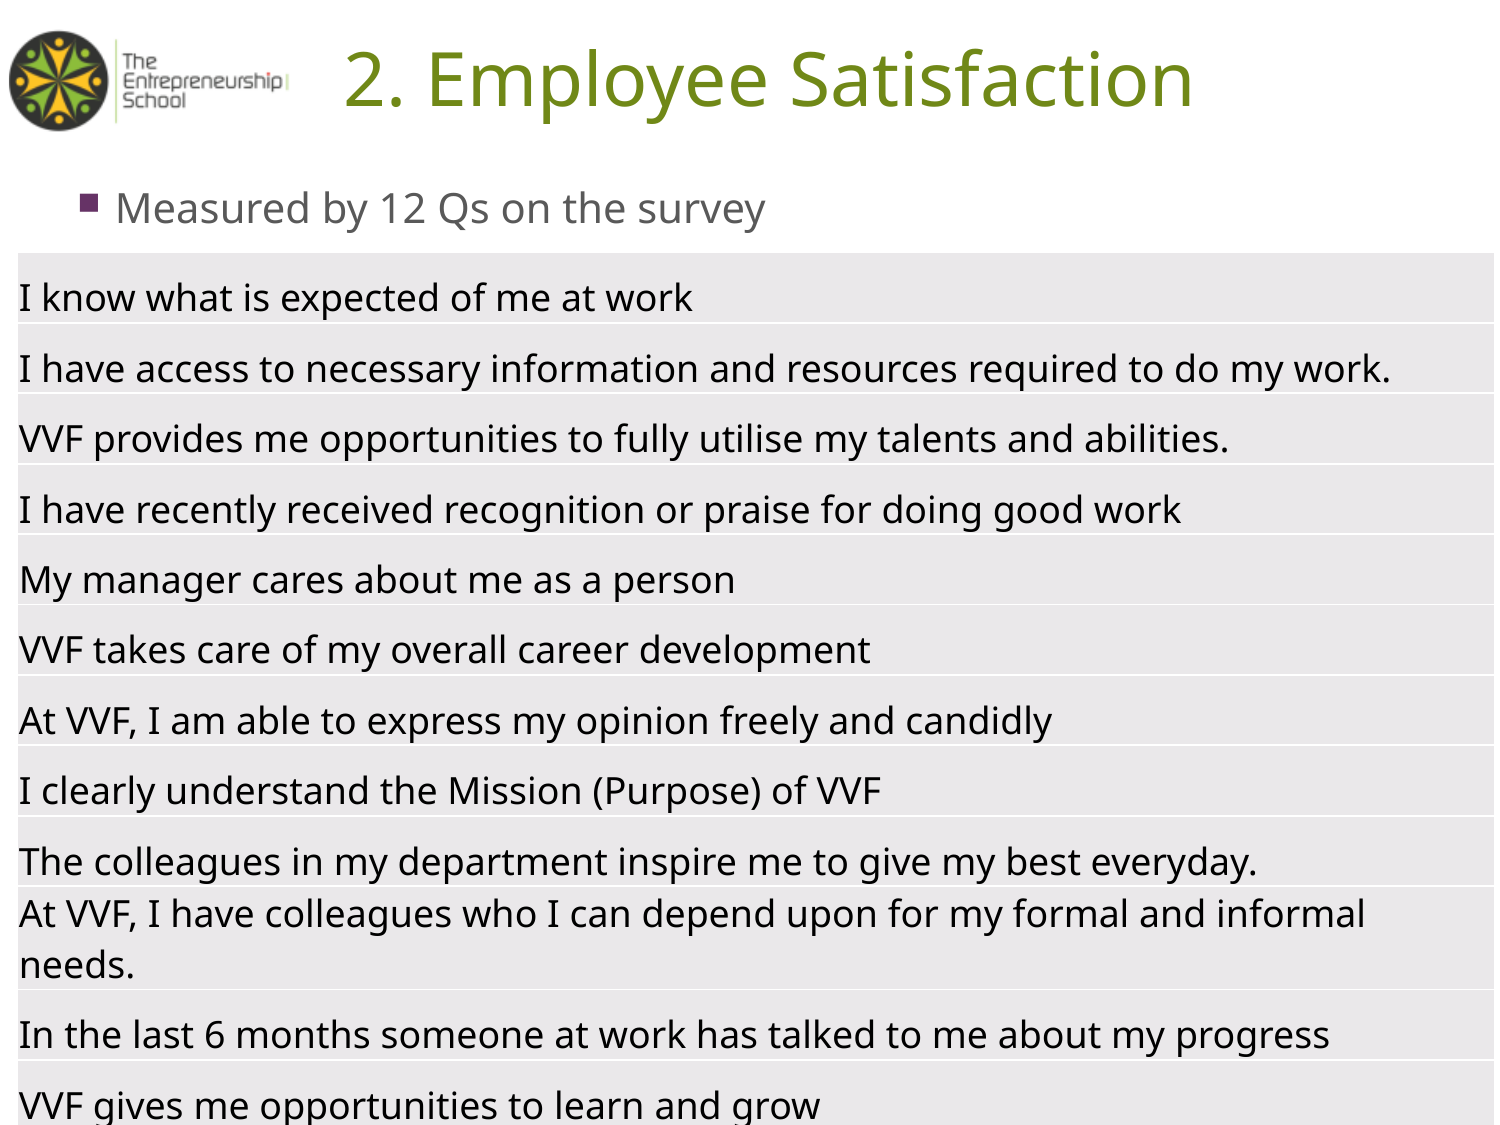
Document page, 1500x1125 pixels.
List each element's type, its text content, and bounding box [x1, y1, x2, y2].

picture [8, 25, 297, 141]
table_cell VVF provides me opportunities to fully utilise my talents and abilities. [18, 394, 1494, 463]
table_cell The colleagues in my department inspire me to give my best everyday. [18, 817, 1494, 885]
table_cell I have access to necessary information and resources required to do my work. [18, 324, 1494, 392]
table_header I know what is expected of me at work [18, 253, 1494, 322]
table_cell I have recently received recognition or praise for doing good work [18, 465, 1494, 533]
table_cell I clearly understand the Mission (Purpose) of VVF [18, 746, 1494, 815]
title 2. Employee Satisfaction [328, 23, 1461, 133]
table_cell In the last 6 months someone at work has talked to me about my progress [18, 990, 1494, 1059]
table_cell VVF gives me opportunities to learn and grow [18, 1061, 1494, 1125]
table_cell My manager cares about me as a person [18, 535, 1494, 604]
table_cell At VVF, I have colleagues who I can depend upon for my formal and informal needs. [18, 887, 1494, 989]
list Measured by 12 Qs on the survey [62, 179, 1438, 252]
table_cell VVF takes care of my overall career development [18, 605, 1494, 674]
table_cell At VVF, I am able to express my opinion freely and candidly [18, 676, 1494, 744]
